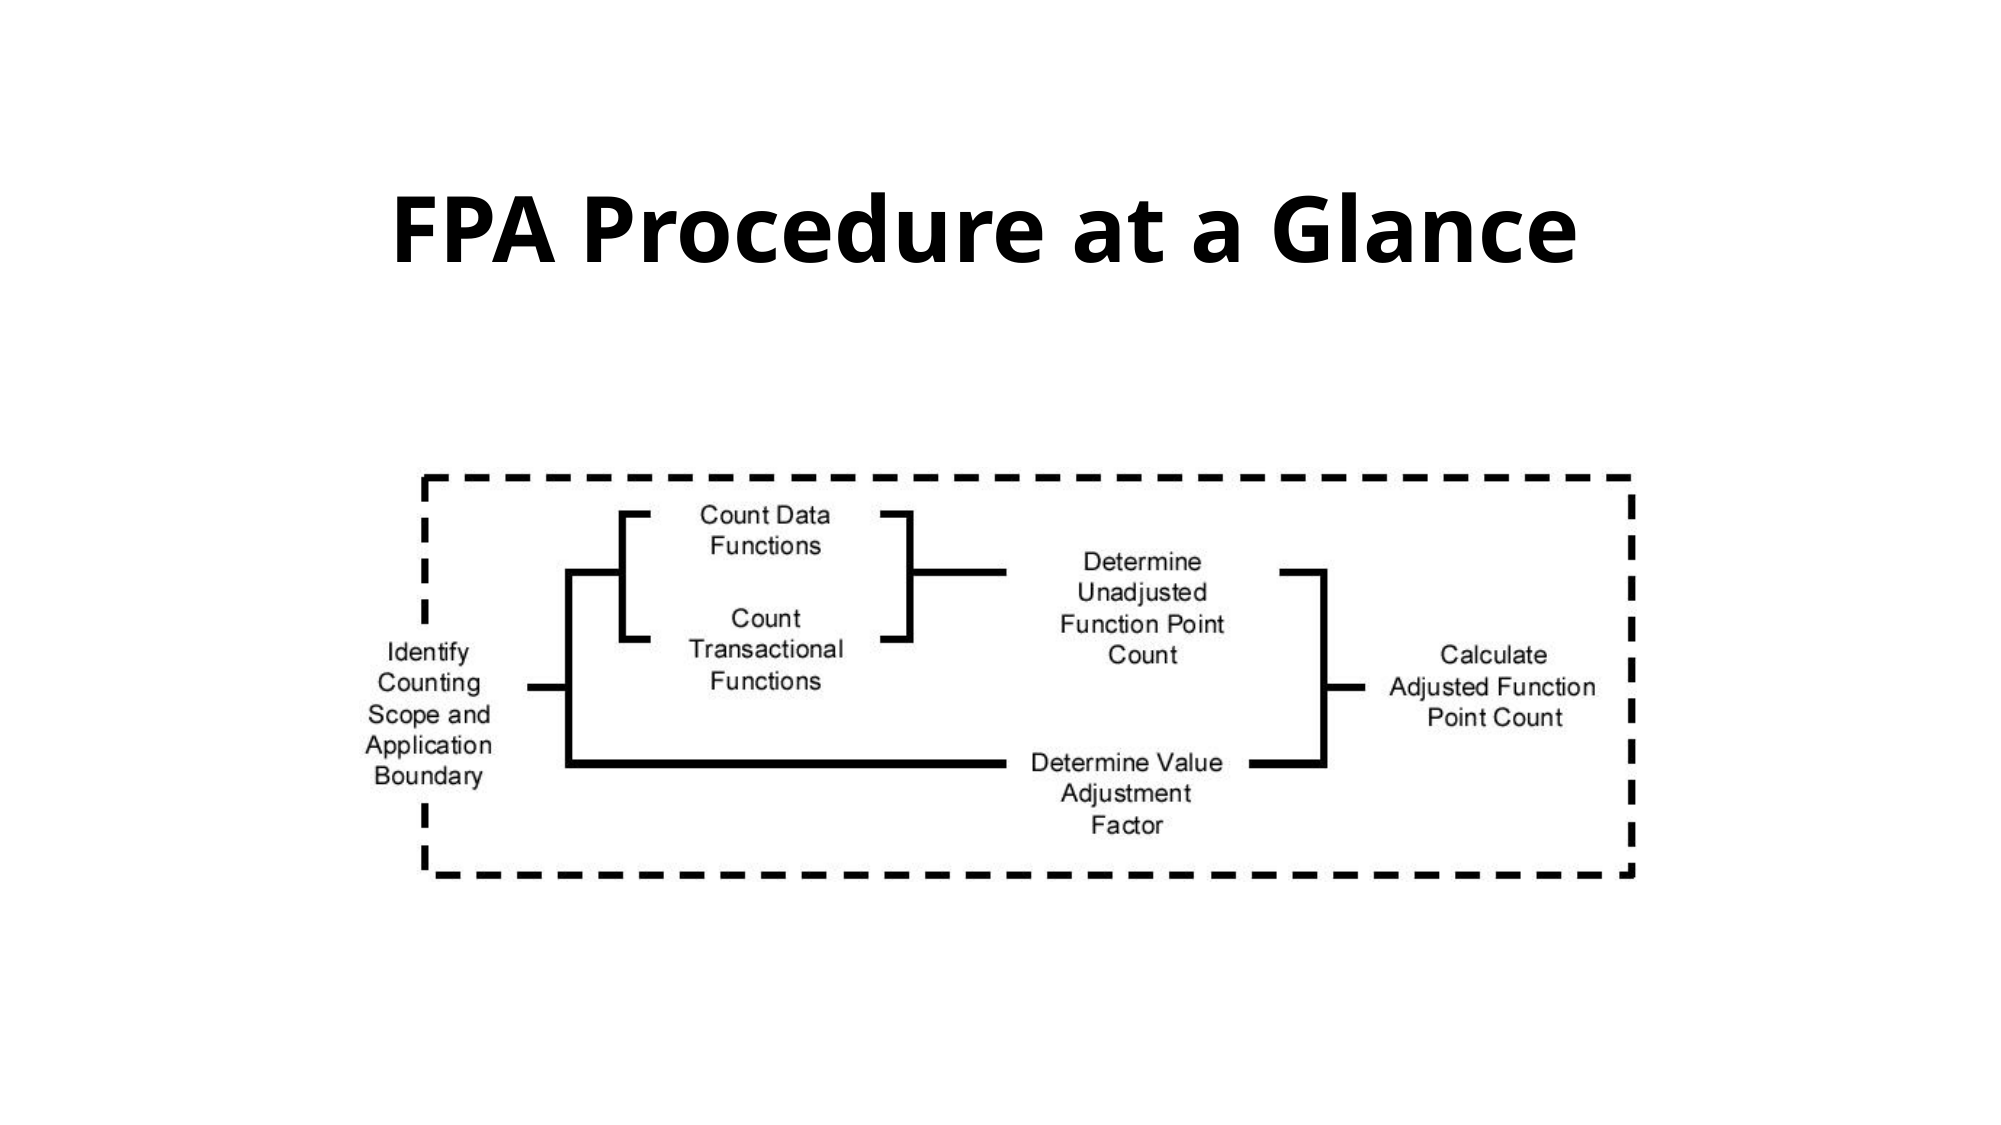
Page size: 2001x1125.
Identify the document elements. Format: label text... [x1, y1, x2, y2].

title FPA Procedure at a Glance [387, 18, 2000, 320]
picture [359, 467, 1638, 882]
